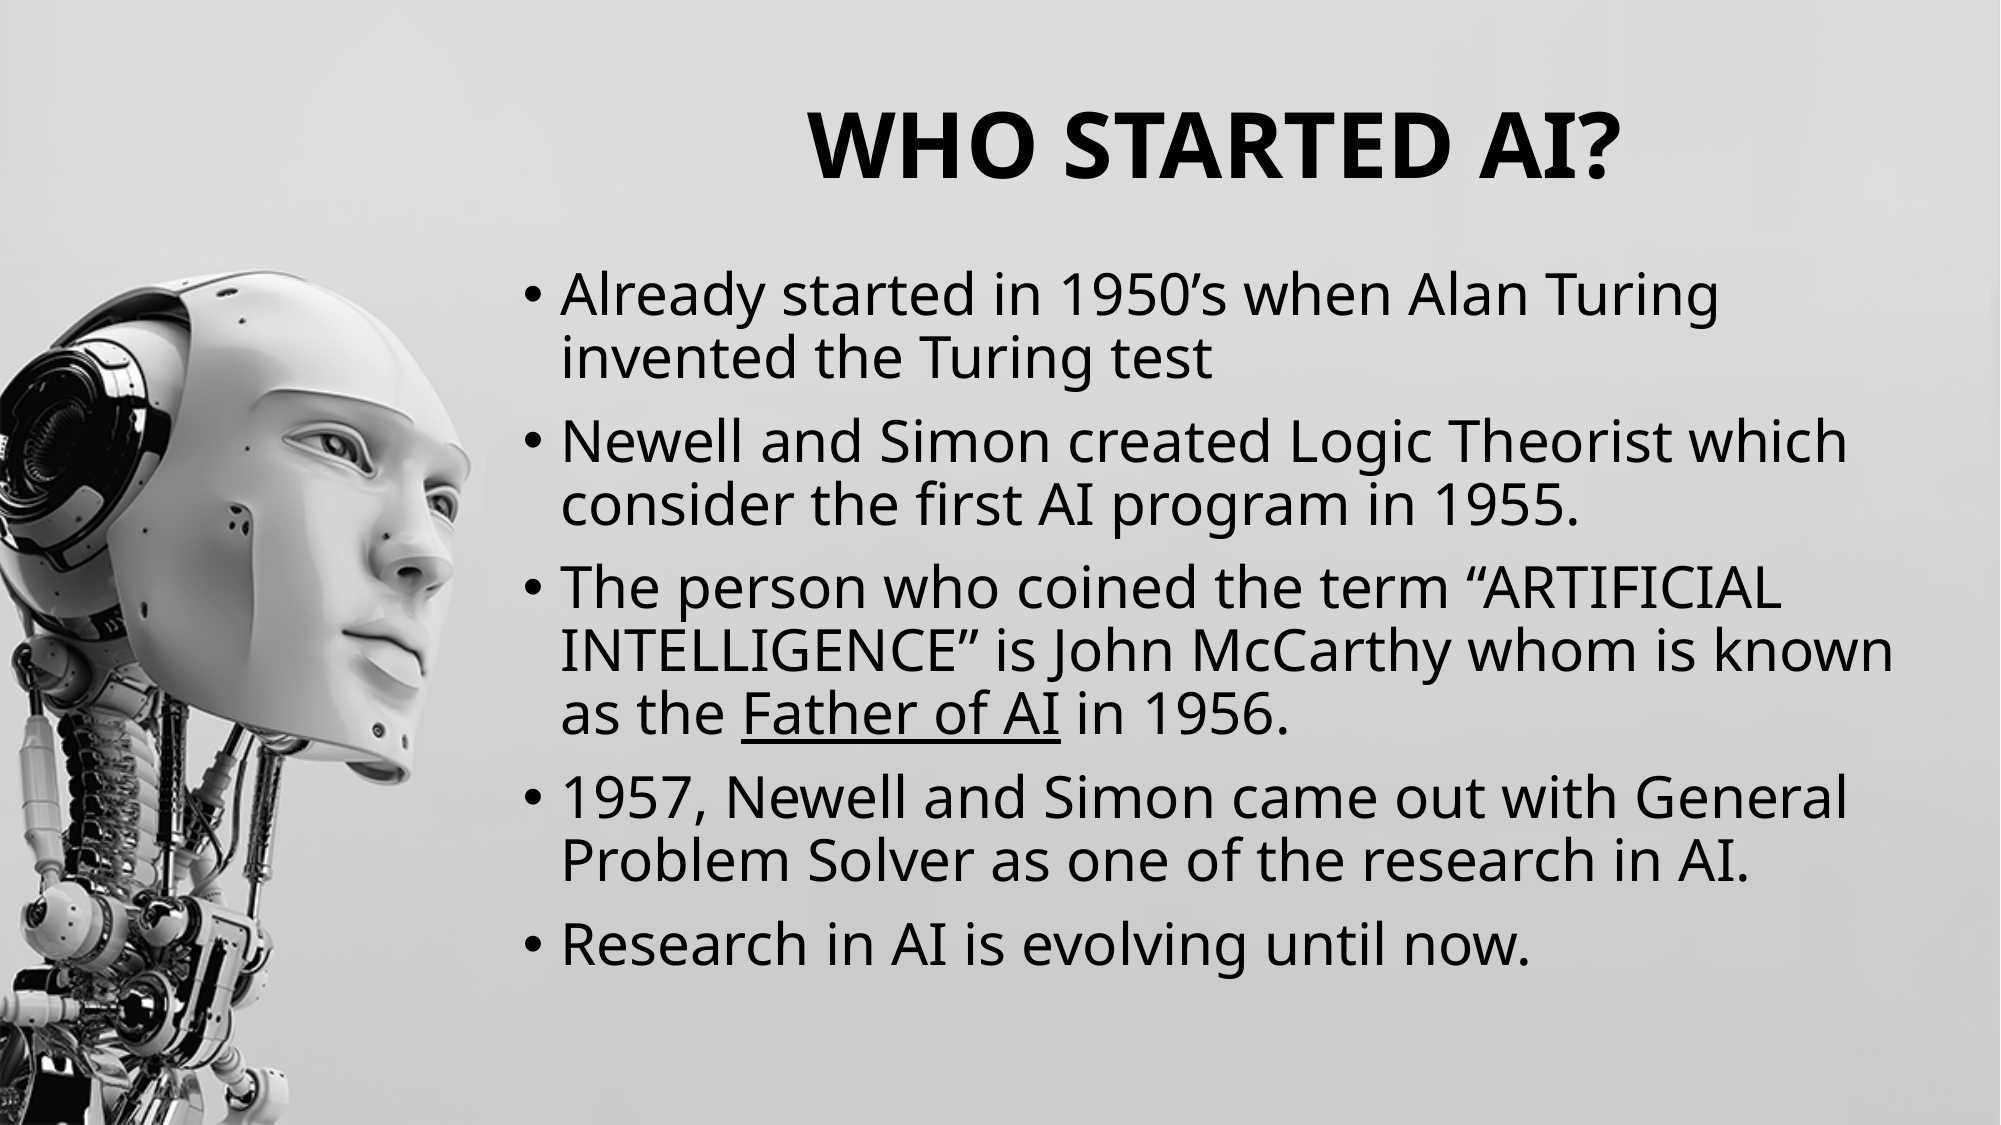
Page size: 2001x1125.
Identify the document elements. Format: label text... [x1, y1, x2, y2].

picture [0, 0, 2001, 1125]
list Already started in 1950’s when Alan Turing invented the Turing test Newell and Simon created Logic Theorist which consider the first AI program in 1955. The person who coined the term “ARTIFICIAL INTELLIGENCE” is John McCarthy whom is known as the Father of AI in 1956. 1957, Newell and Simon came out with General Problem Solver as one of the research in AI. Research in AI is evolving until now. [507, 257, 1923, 1022]
title WHO STARTED AI? [507, 40, 1923, 257]
